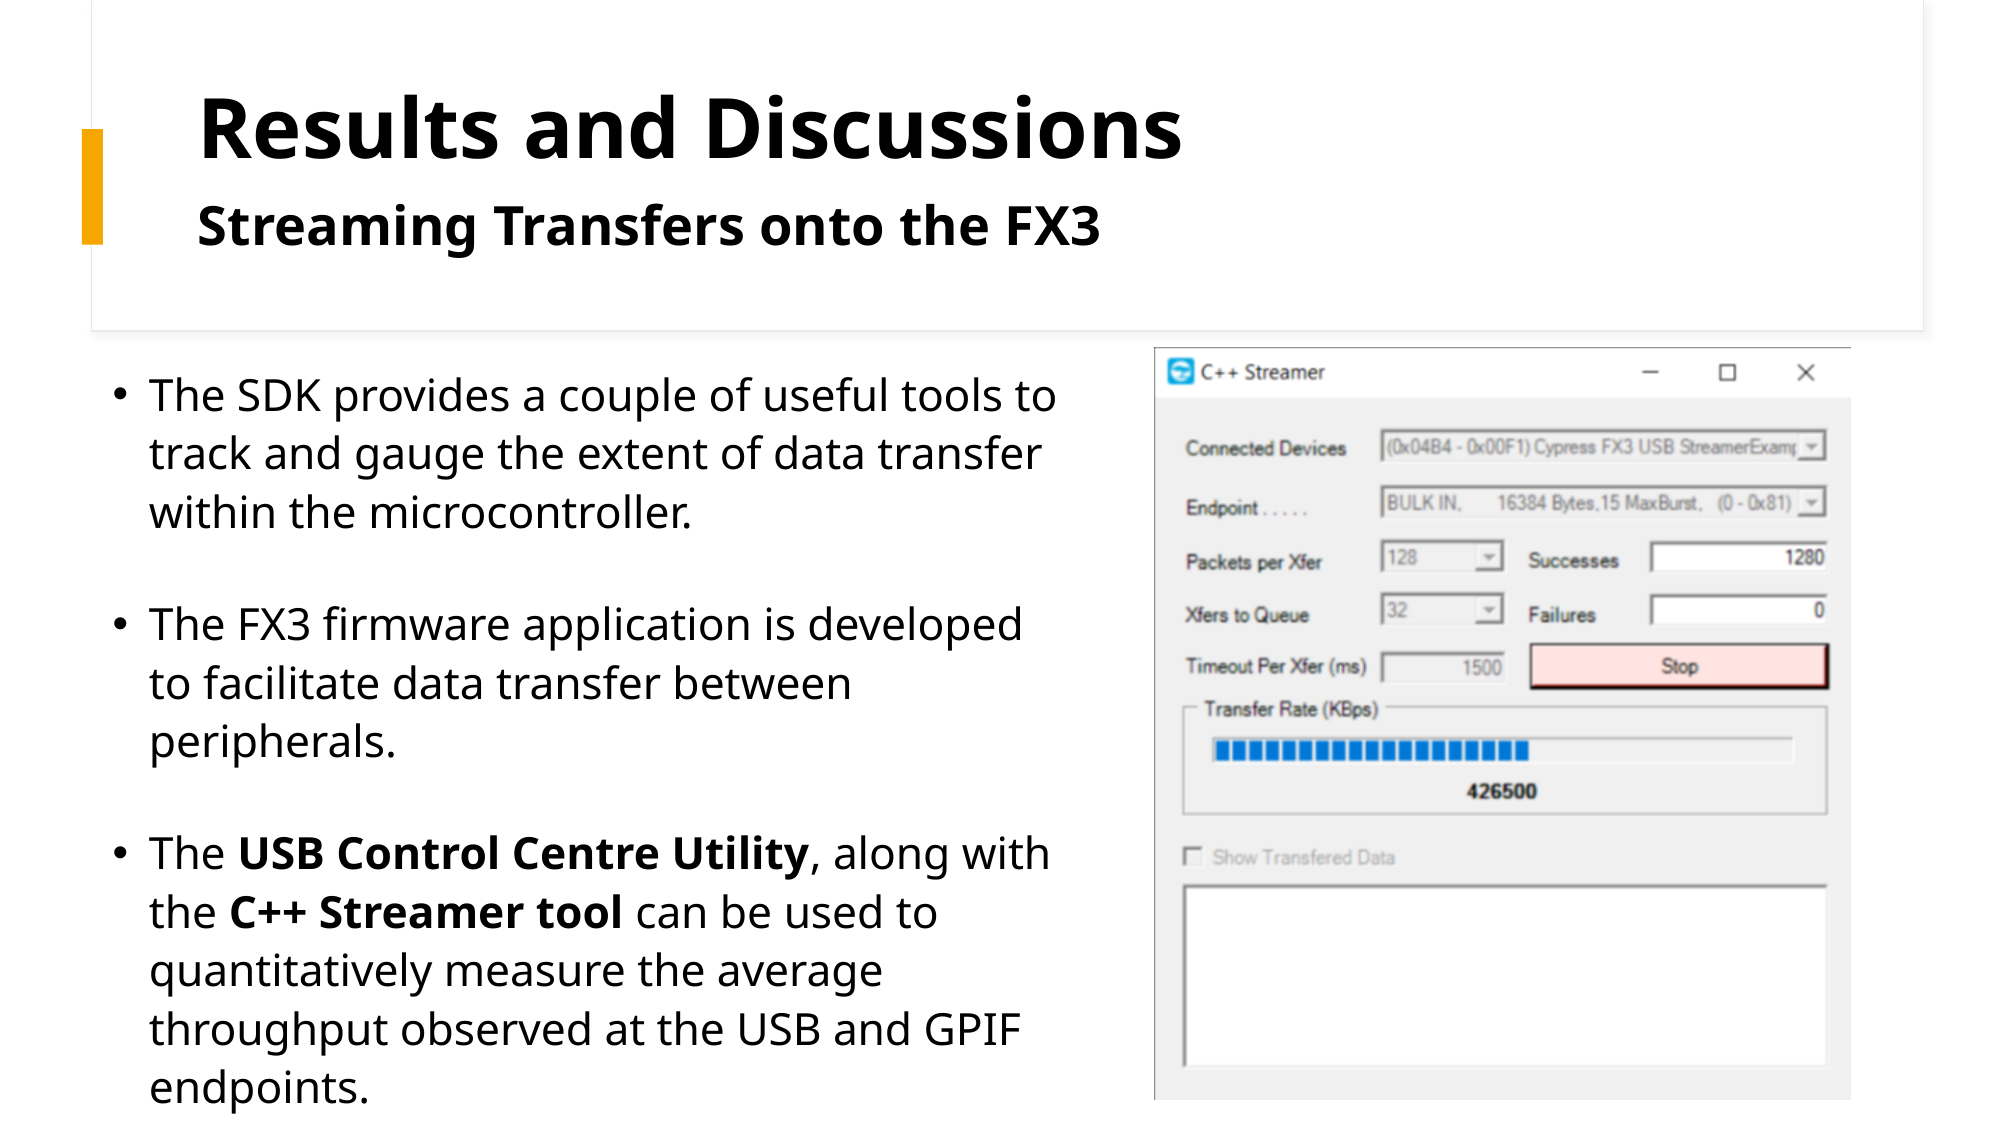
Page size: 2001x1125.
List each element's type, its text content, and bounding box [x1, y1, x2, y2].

title Streaming Transfers onto the FX3 [183, 229, 1851, 325]
list The SDK provides a couple of useful tools to track and gauge the extent of data transfer within the microcontroller. The FX3 firmware application is developed to facilitate data transfer between peripherals. The USB Control Centre Utility, along with the C++ Streamer tool can be used to quantitatively measure the average throughput observed at the USB and GPIF endpoints. [97, 354, 1076, 1121]
picture [1154, 347, 1851, 1100]
text_box Results and Discussions [183, 34, 1851, 229]
